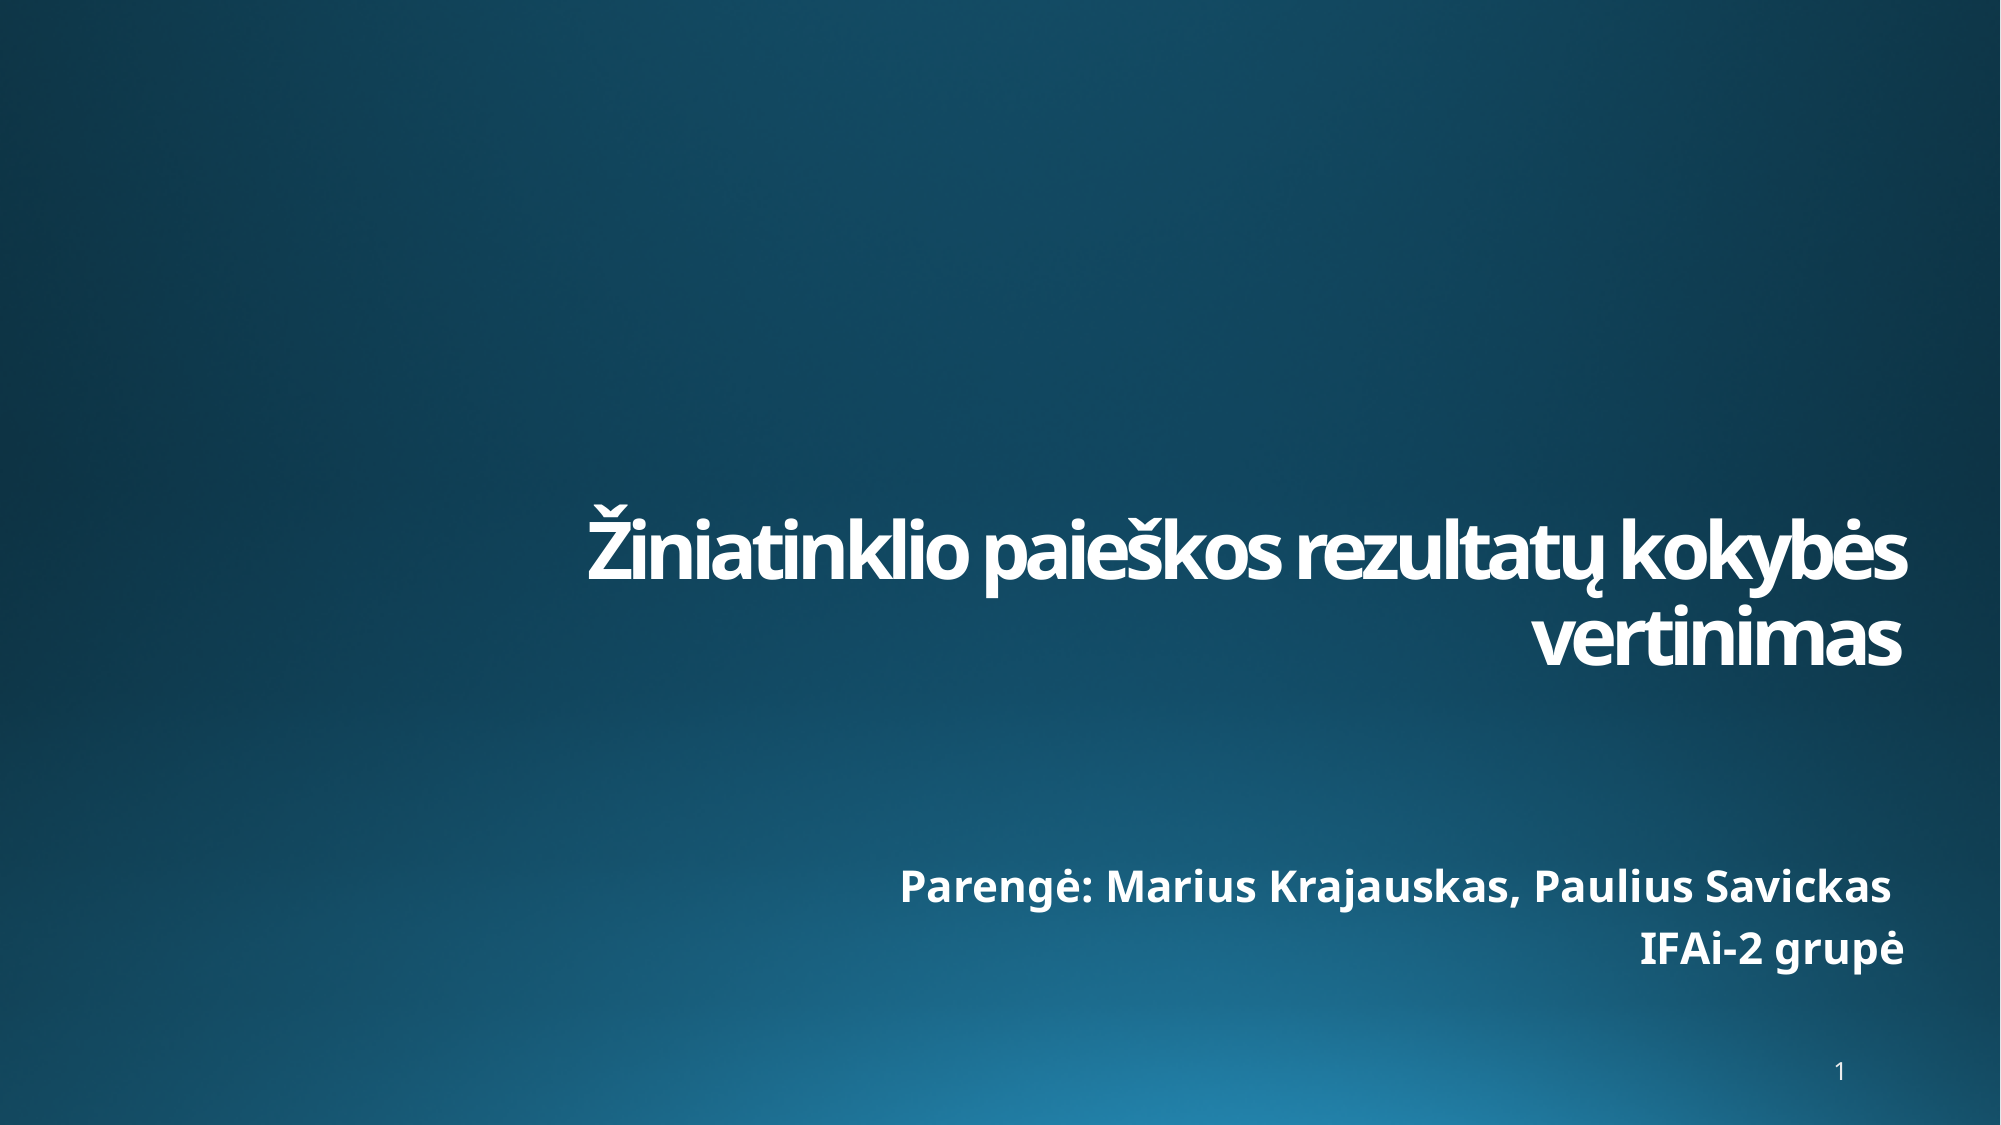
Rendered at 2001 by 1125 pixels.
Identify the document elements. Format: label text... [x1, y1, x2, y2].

slide_number 1 [1412, 1042, 1863, 1103]
title Žiniatinklio paieškos rezultatų kokybės vertinimas [478, 502, 1921, 691]
subtitle Parengė: Marius Krajauskas, Paulius Savickas IFAi-2 grupė [420, 857, 1921, 982]
picture [0, 0, 2001, 1125]
